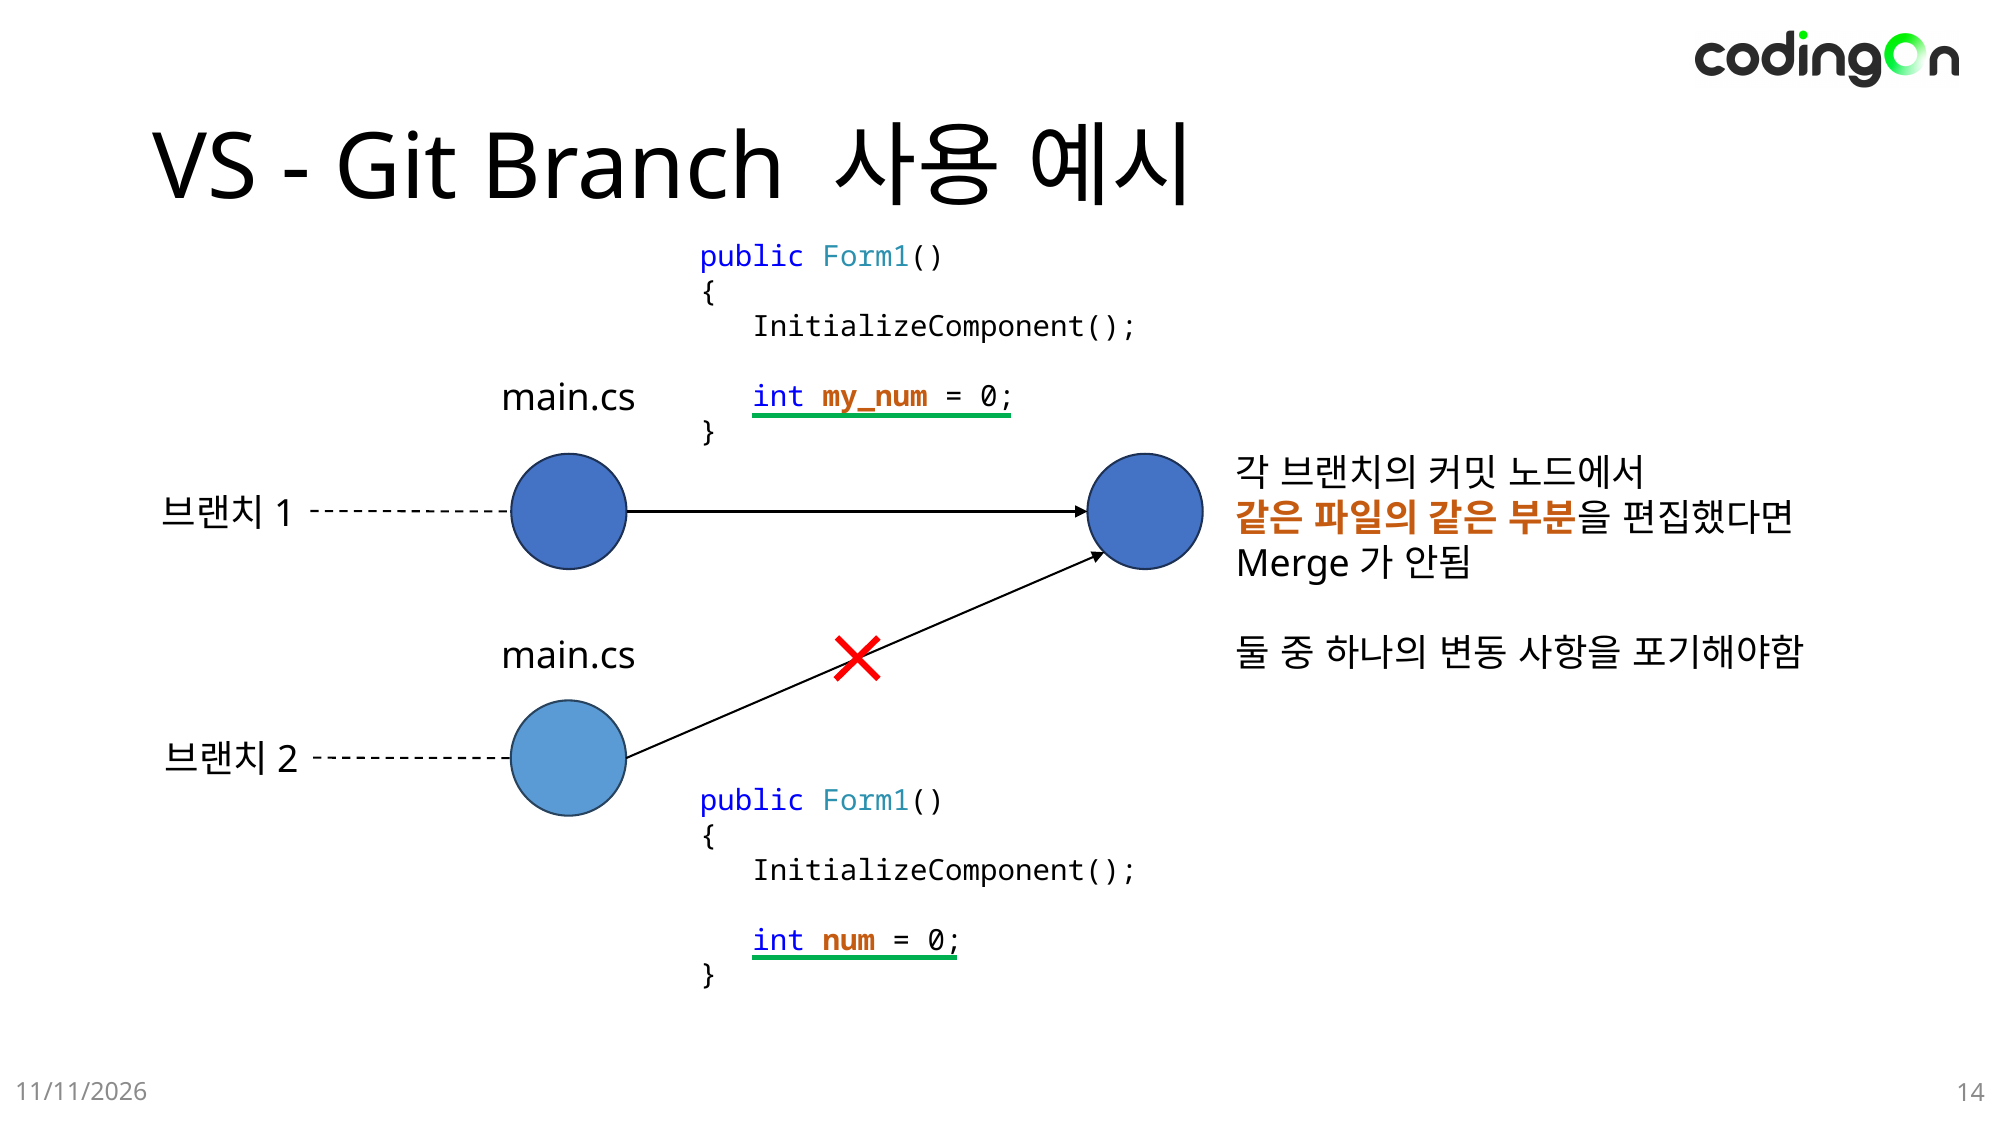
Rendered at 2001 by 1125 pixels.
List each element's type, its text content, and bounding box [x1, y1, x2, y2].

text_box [626, 552, 1105, 759]
text_box 브랜치1 [146, 481, 311, 541]
text_box 각 브랜치의 커밋 노드에서 같은 파일의 같은 부분을 편집했다면 Merge가 안됨 둘 중 하나의 변동 사항을 포기해야함 [1220, 441, 1821, 681]
text_box main.cs [486, 365, 651, 426]
title VS - Git Branch 사용 예시 [137, 59, 1863, 278]
text_box [1086, 455, 1204, 571]
text_box [509, 699, 628, 817]
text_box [835, 637, 879, 680]
slide_number 12-15(Sun) [0, 1062, 450, 1123]
picture [1695, 30, 1959, 88]
text_box [510, 452, 628, 571]
text_box public Form1() { InitializeComponent(); int num = 0; } [667, 773, 1677, 999]
text_box main.cs [486, 623, 626, 684]
text_box public Form1() { InitializeComponent(); int my_num = 0; } [667, 230, 1677, 455]
text_box 브랜치2 [149, 727, 314, 788]
slide_number 14 [1550, 1063, 2000, 1124]
